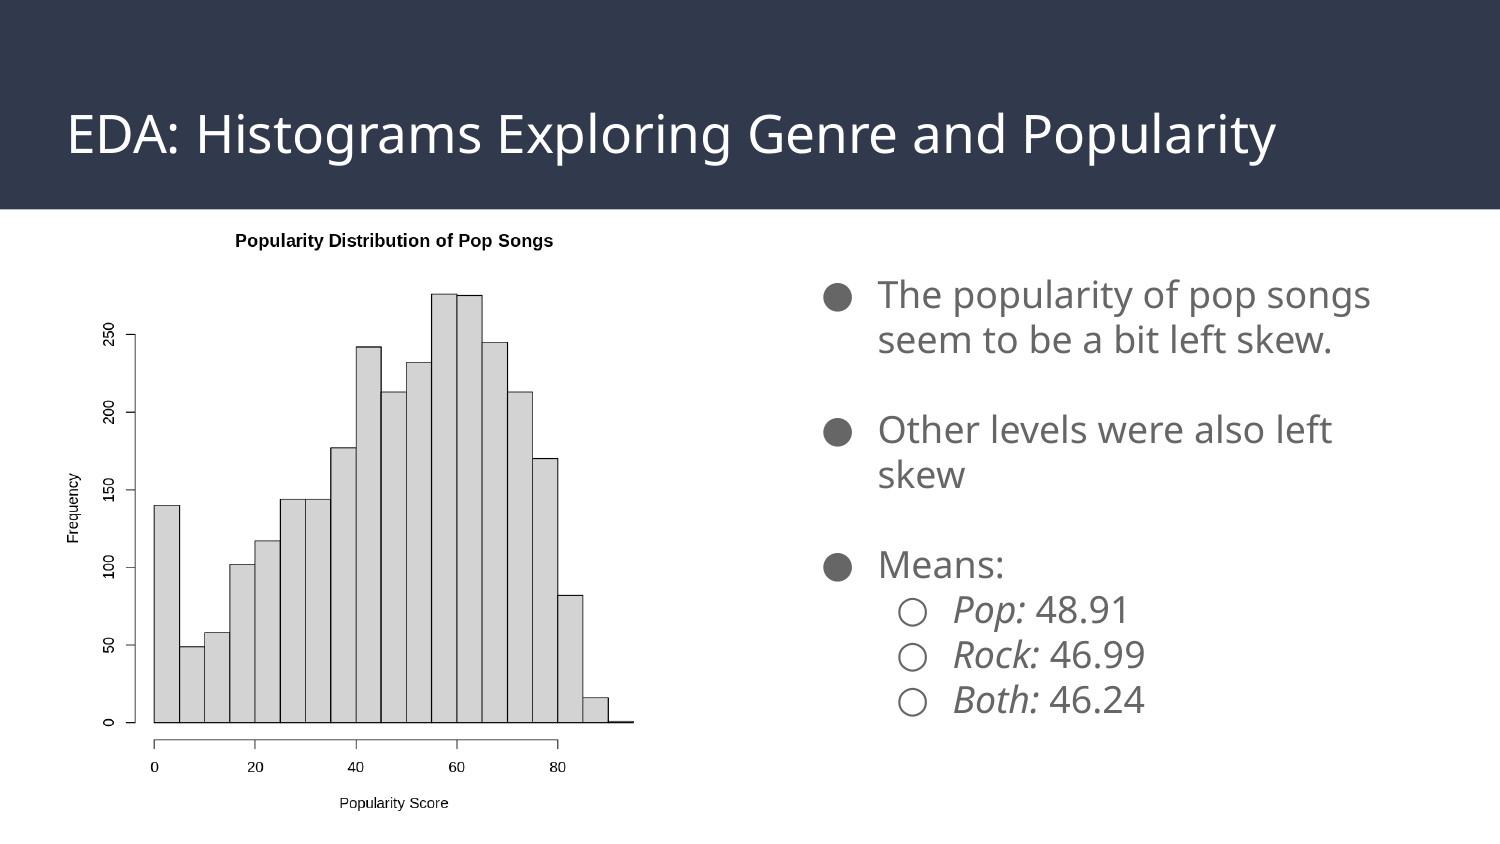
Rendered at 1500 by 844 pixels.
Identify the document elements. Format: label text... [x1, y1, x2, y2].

title EDA: Histograms Exploring Genre and Popularity [51, 82, 1449, 185]
picture [61, 202, 690, 831]
text_box The popularity of pop songs seem to be a bit left skew. Other levels were also left skew Means: Pop: 48.91 Rock: 46.99 Both: 46.24 [787, 256, 1426, 685]
